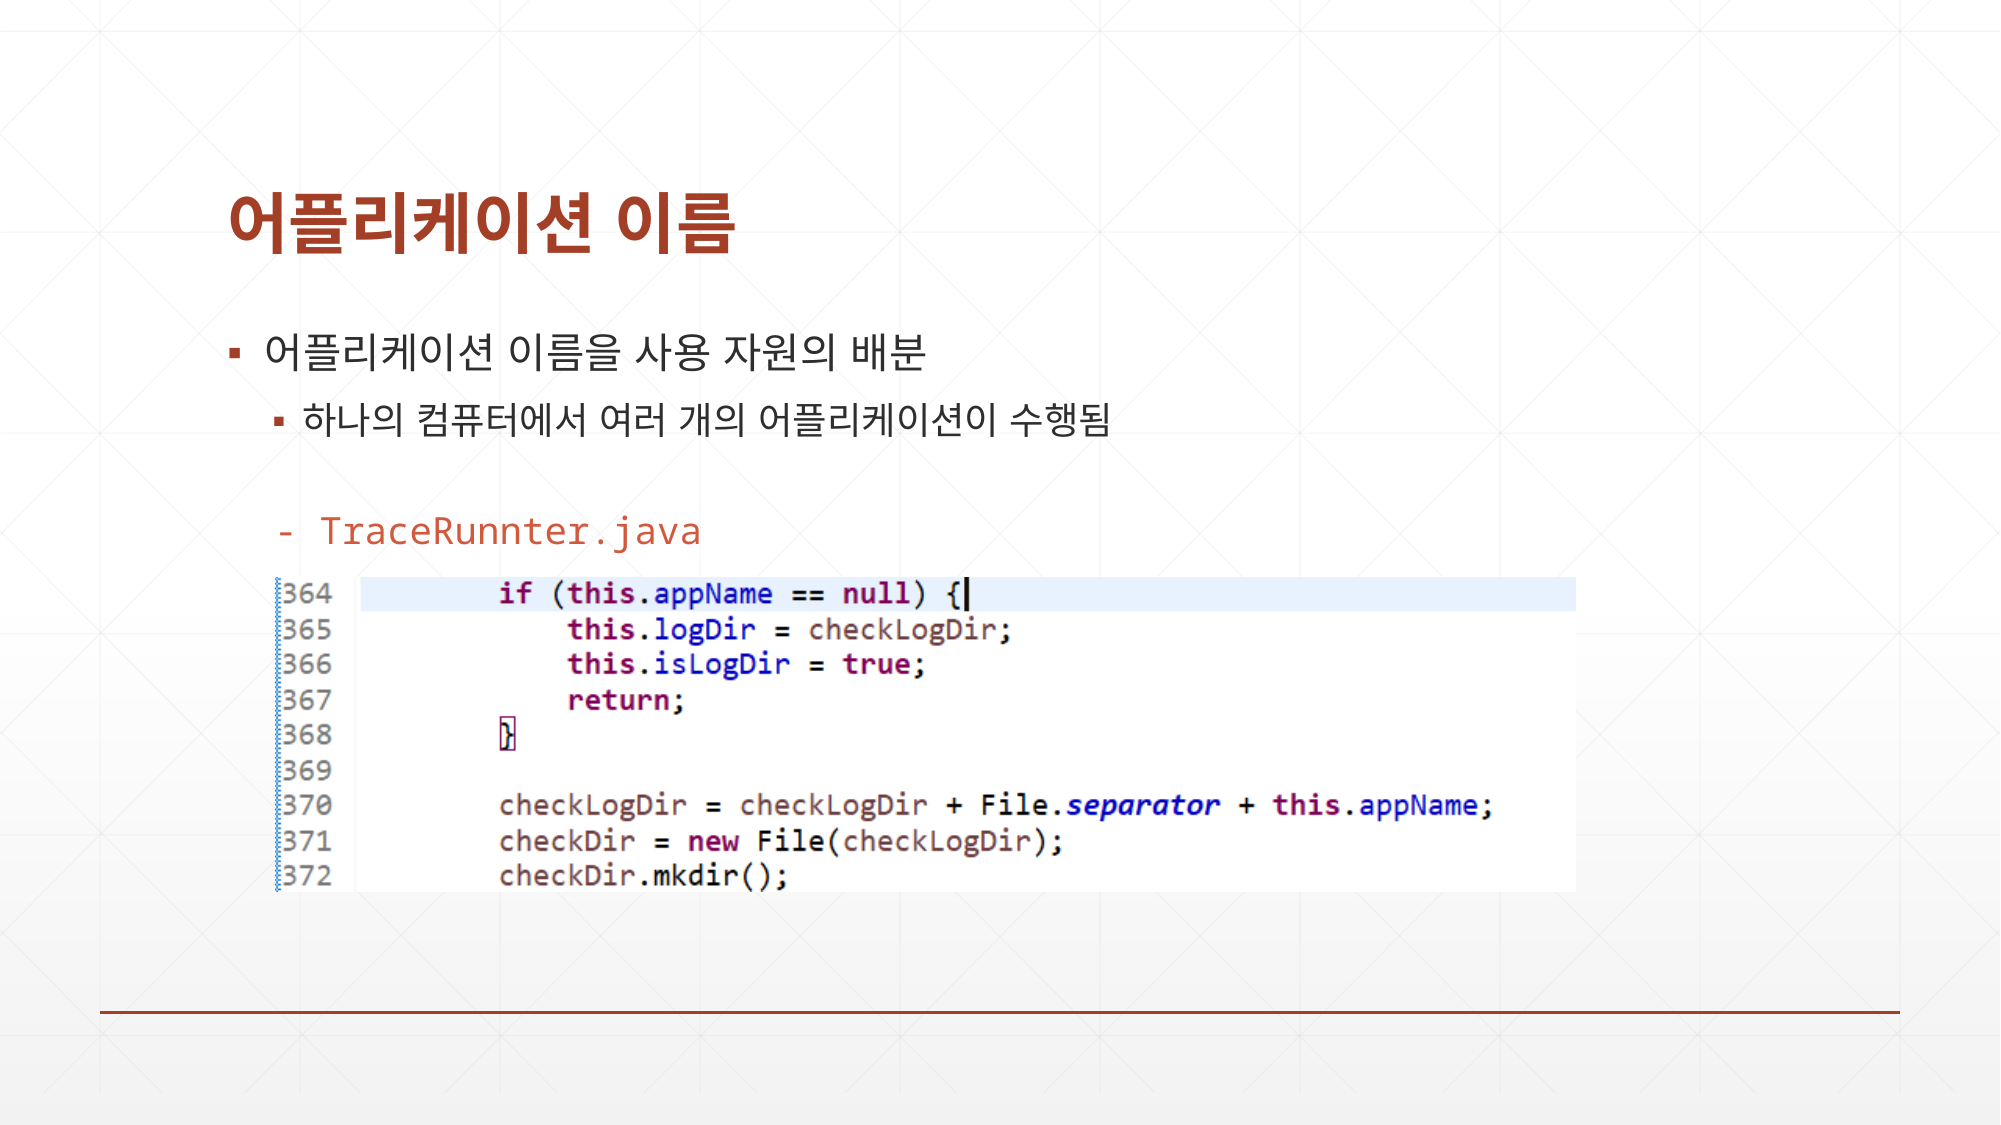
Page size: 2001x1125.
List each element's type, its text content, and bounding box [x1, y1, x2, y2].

picture [274, 577, 1576, 892]
text_box - TraceRunnter.java [259, 499, 735, 560]
list 어플리케이션 이름을 사용 자원의 배분 하나의 컴퓨터에서 여러 개의 어플리케이션이 수행됨 [212, 324, 1788, 950]
title 어플리케이션 이름 [212, 82, 1788, 271]
